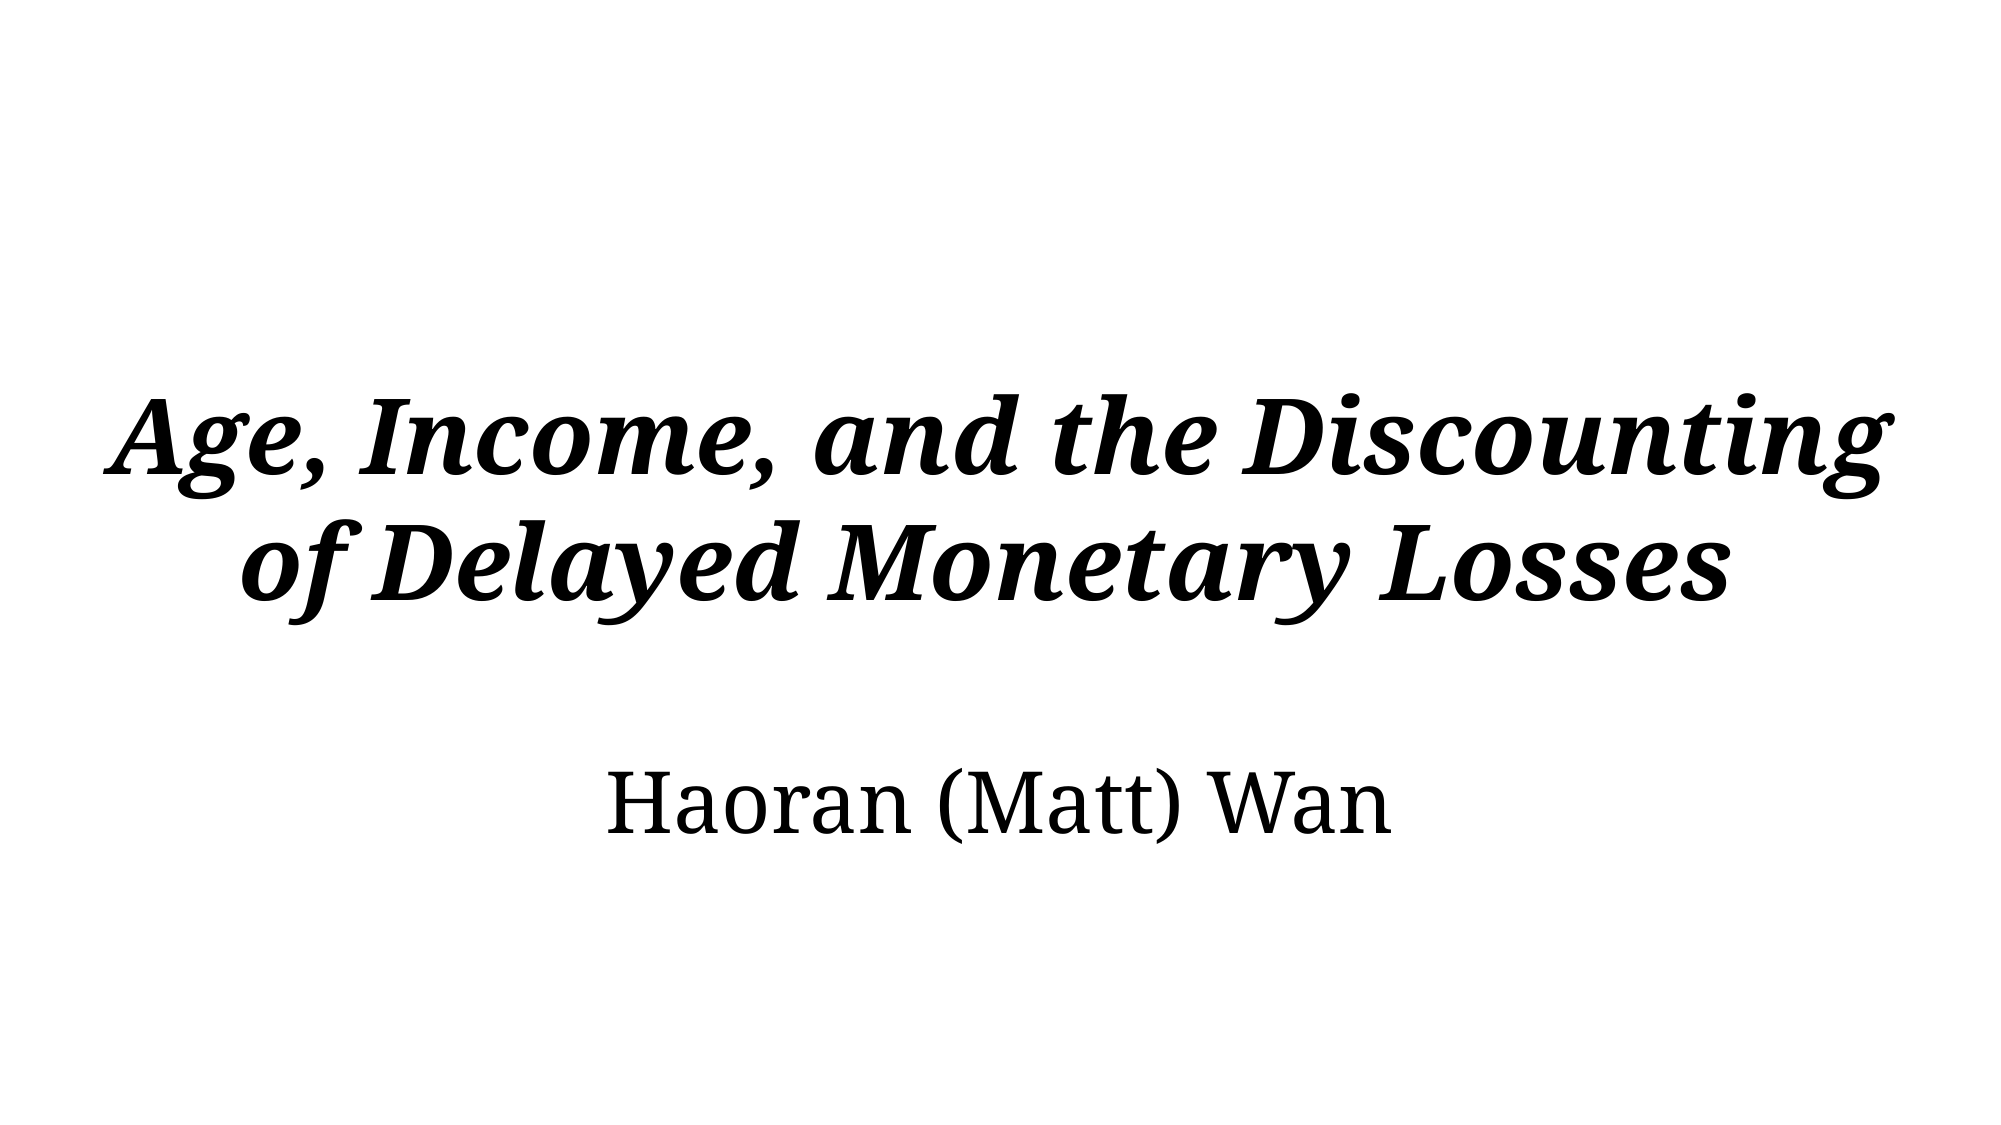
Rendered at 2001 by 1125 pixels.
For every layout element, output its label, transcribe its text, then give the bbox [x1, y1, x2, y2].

title Age, Income, and the Discounting of Delayed Monetary Losses Haoran (Matt) Wan [89, 266, 1911, 859]
